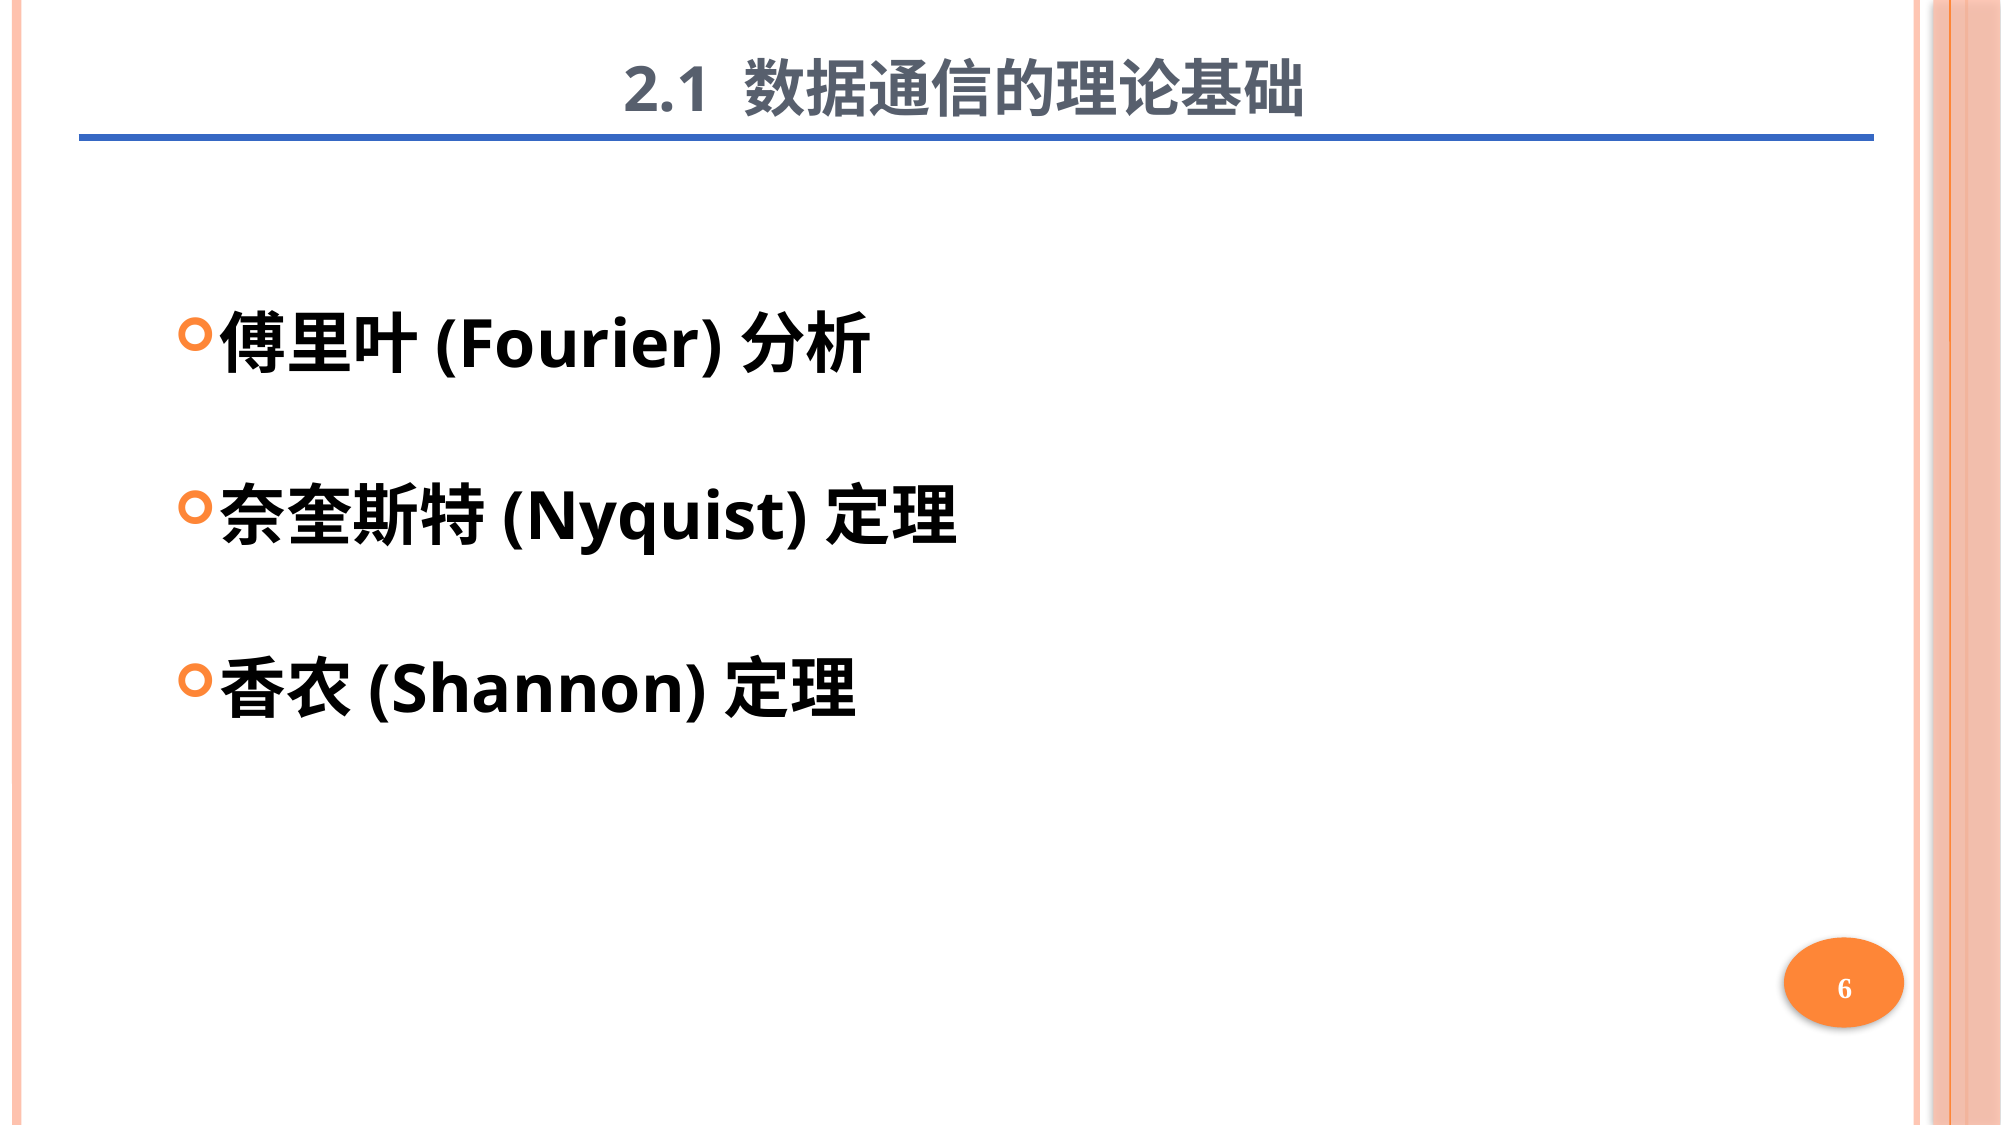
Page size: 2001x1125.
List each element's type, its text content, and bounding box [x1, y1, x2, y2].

slide_number 6 [1778, 940, 1912, 1026]
list 傅里叶(Fourier)分析 奈奎斯特(Nyquist)定理 香农(Shannon)定理 [159, 213, 1793, 1013]
title 2.1 数据通信的理论基础 [19, 0, 1910, 132]
